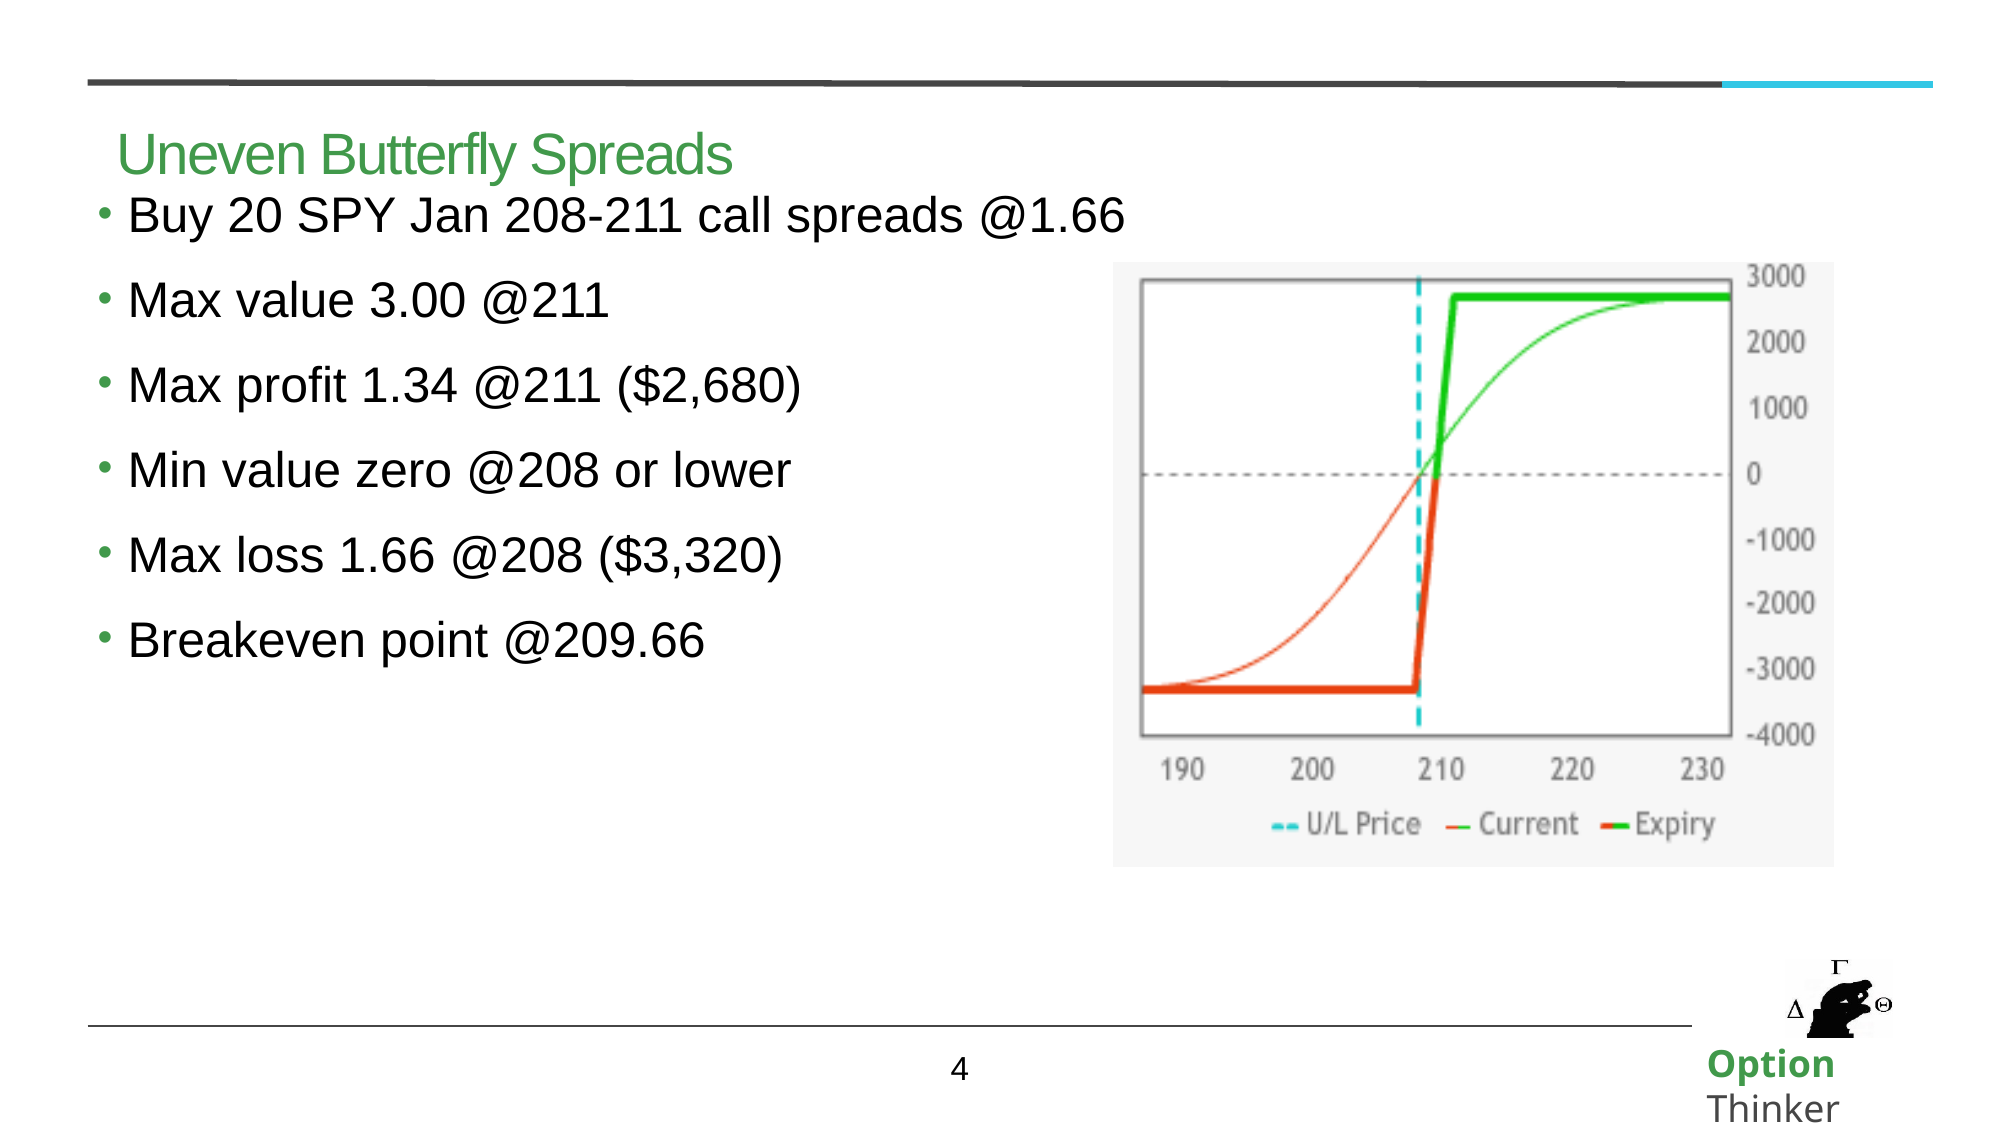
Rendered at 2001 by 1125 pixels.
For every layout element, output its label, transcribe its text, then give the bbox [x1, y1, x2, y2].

list Buy 20 SPY Jan 208-211 call spreads @1.66 Max value 3.00 @211 Max profit 1.34 @211 ($2,680) Min value zero @208 or lower Max loss 1.66 @208 ($3,320) Breakeven point @209.66 [82, 174, 1883, 931]
picture [1785, 959, 1893, 1038]
picture [1113, 262, 1834, 868]
title Uneven Butterfly Spreads [101, 102, 1902, 199]
